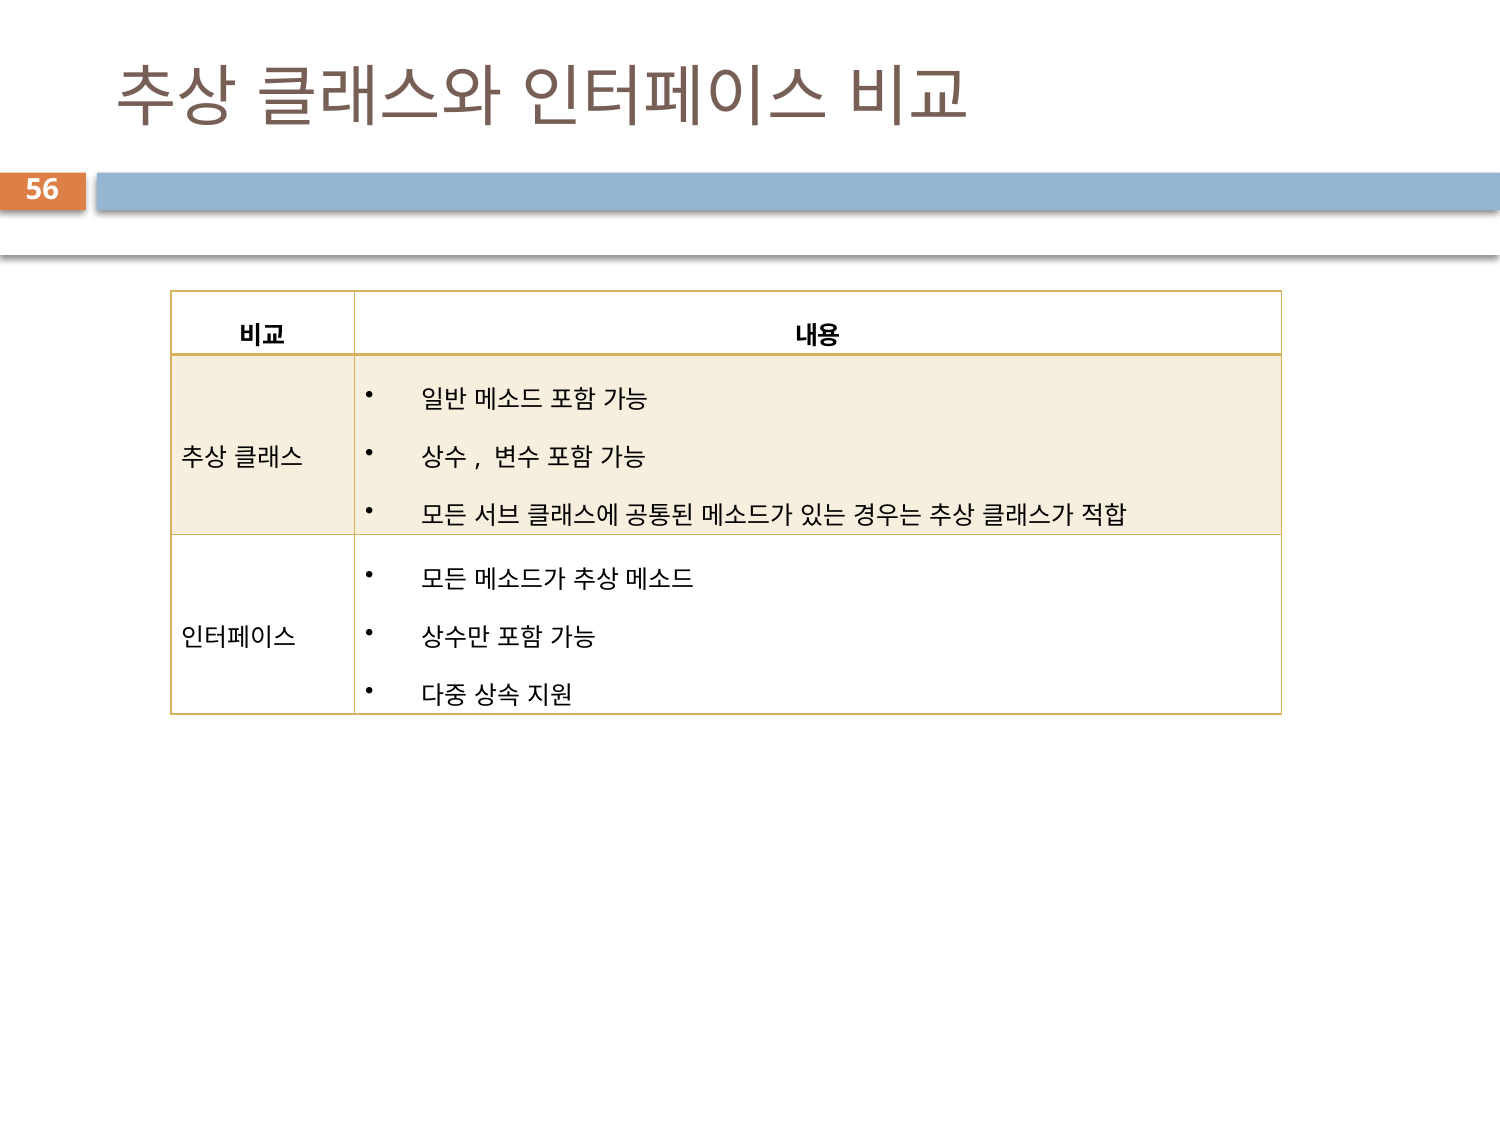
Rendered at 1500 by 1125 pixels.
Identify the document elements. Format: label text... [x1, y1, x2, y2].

table_cell 인터페이스 [172, 535, 354, 713]
table_cell 일반 메소드 포함 가능 상수, 변수 포함 가능 모든 서브 클래스에 공통된 메소드가 있는 경우는 추상 클래스가 적합 [355, 356, 1281, 534]
table_cell 추상 클래스 [172, 356, 354, 534]
title 추상 클래스와 인터페이스 비교 [100, 37, 1438, 149]
table_header 내용 [355, 292, 1281, 353]
table_cell 모든 메소드가 추상 메소드 상수만 포함 가능 다중 상속 지원 [355, 535, 1281, 713]
slide_number 56 [0, 170, 87, 211]
table_header 비교 [172, 292, 354, 353]
